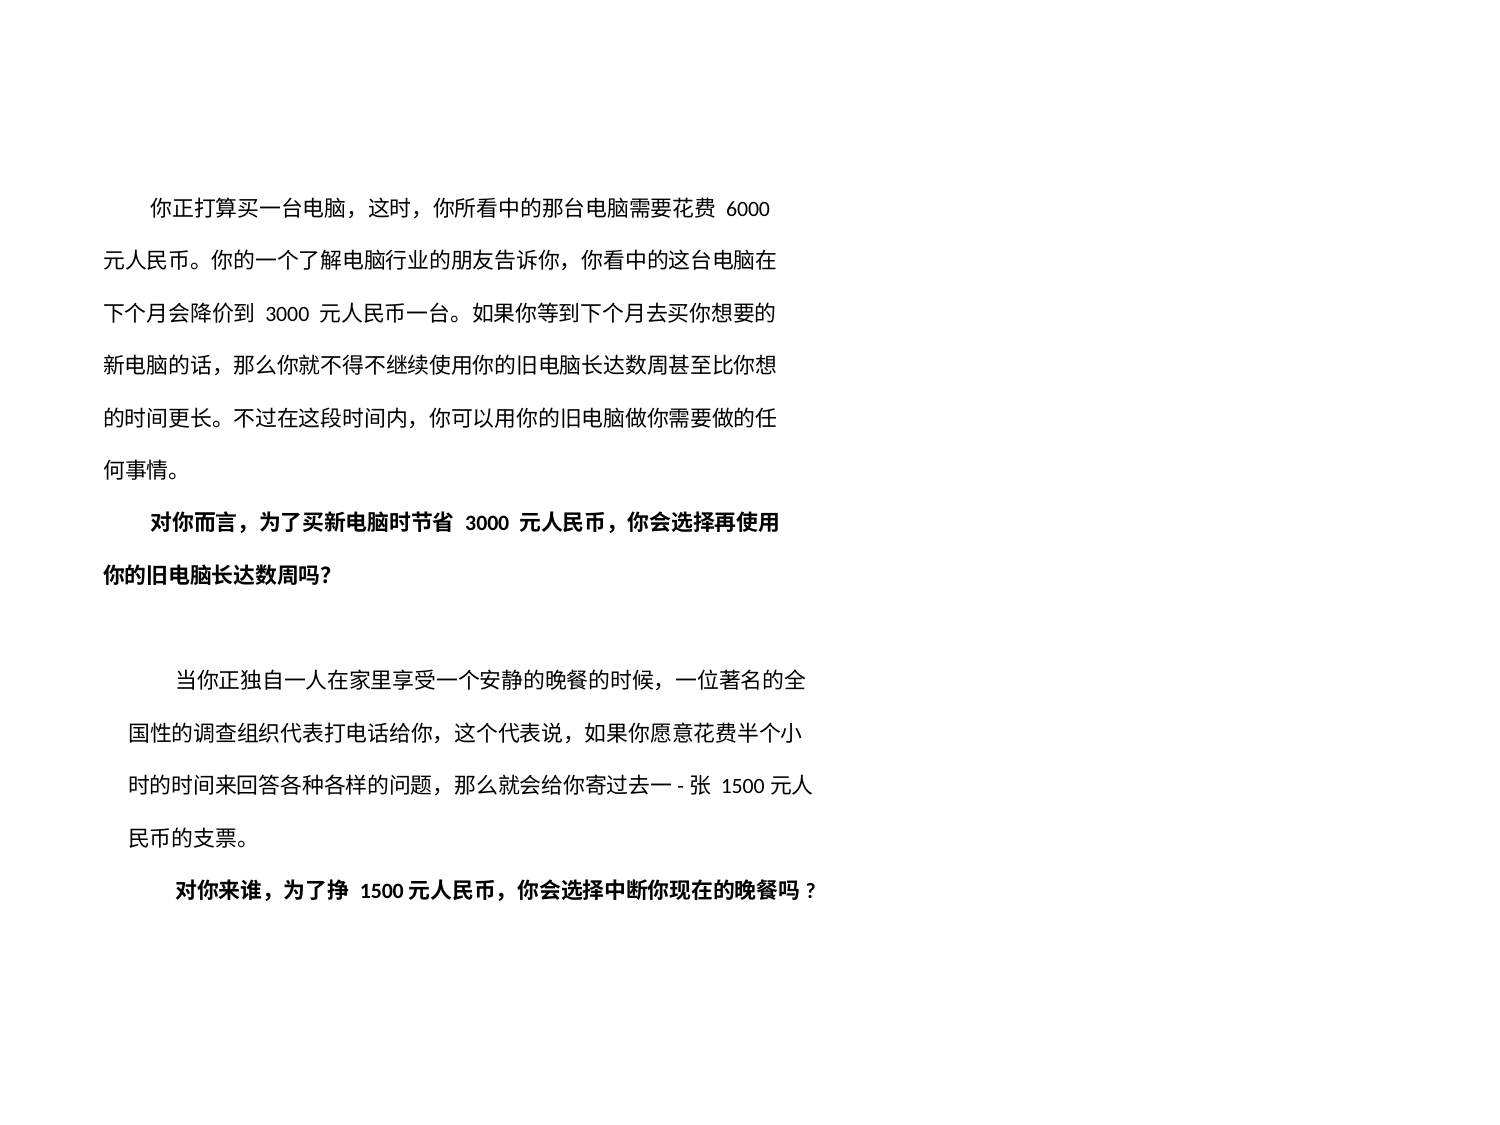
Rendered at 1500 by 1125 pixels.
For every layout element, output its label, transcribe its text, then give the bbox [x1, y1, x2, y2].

text_box 你正打算买一台电脑，这时，你所看中的那台电脑需要花费 6000元人民币。你的一个了解电脑行业的朋友告诉你，你看中的这台电脑在下个月会降价到 3000 元人民币一台。如果你等到下个月去买你想要的新电脑的话，那么你就不得不继续使用你的旧电脑长达数周甚至比你想的时间更长。不过在这段时间内，你可以用你的旧电脑做你需要做的任何事情。 对你而言，为了买新电脑时节省 3000 元人民币，你会选择再使用你的旧电脑长达数周吗？ [88, 160, 809, 596]
text_box 当你正独自一人在家里享受一个安静的晚餐的时候，一位著名的全国性的调查组织代表打电话给你，这个代表说，如果你愿意花费半个小时的时间来回答各种各样的问题，那么就会给你寄过去一-张 1500元人民币的支票。 对你来谁，为了挣 1500元人民币，你会选择中断你现在的晚餐吗? [113, 633, 834, 911]
